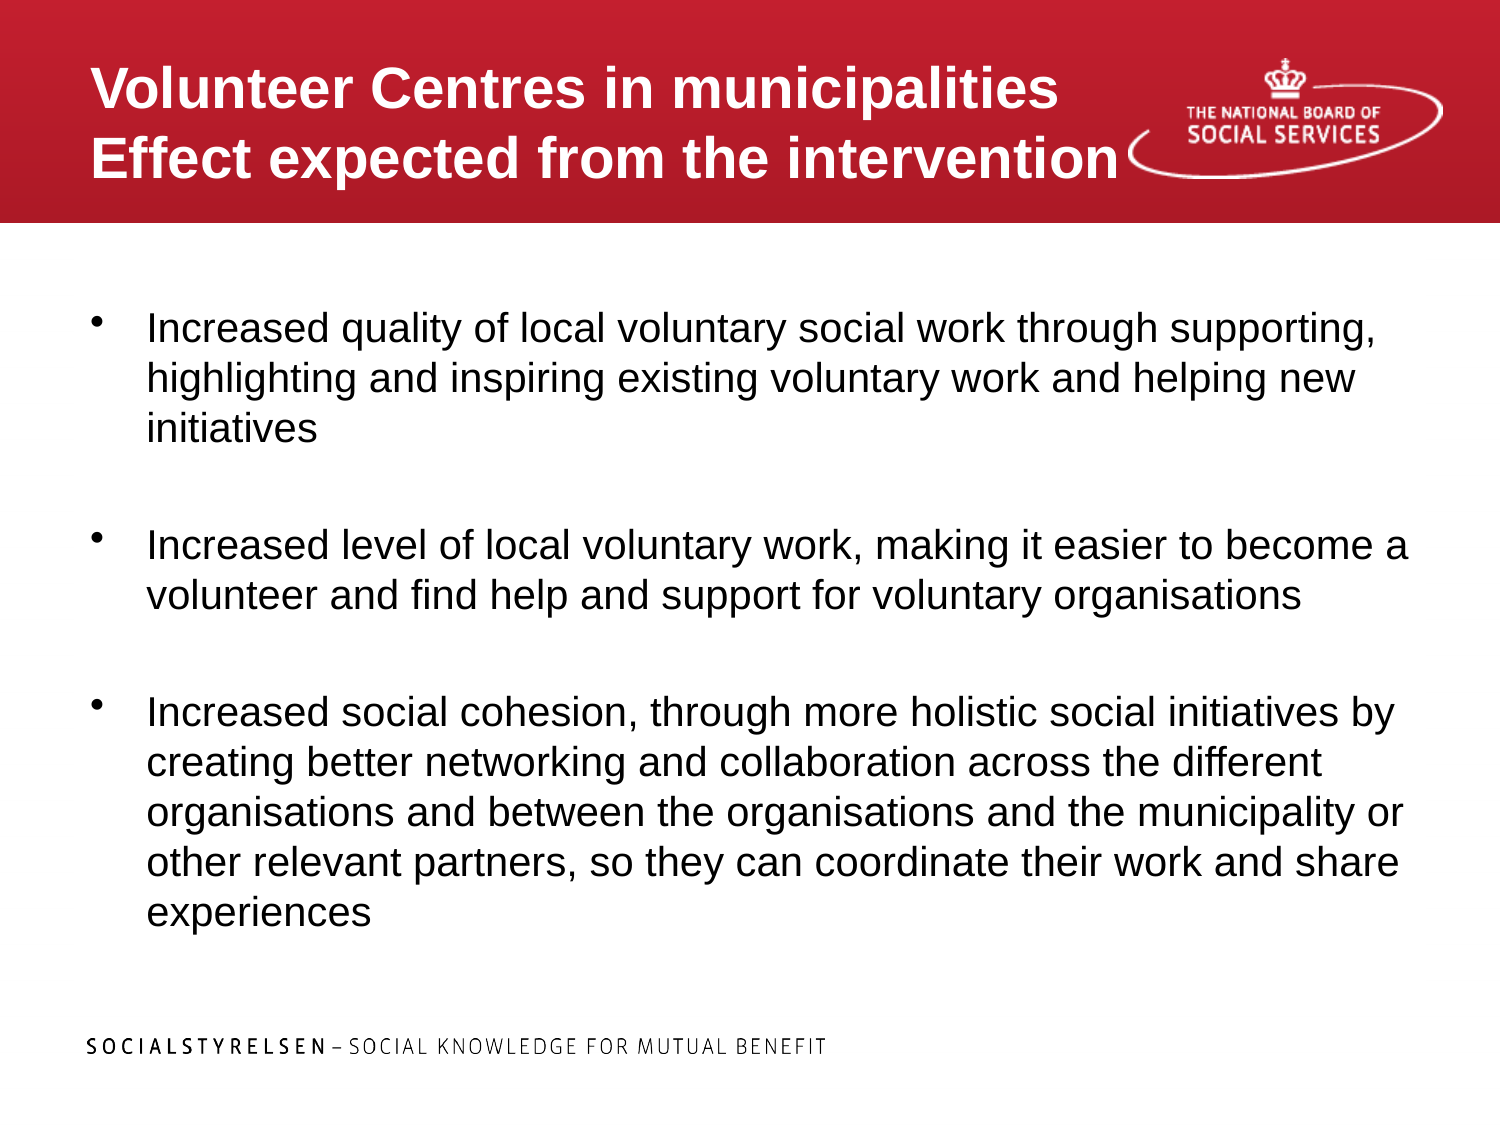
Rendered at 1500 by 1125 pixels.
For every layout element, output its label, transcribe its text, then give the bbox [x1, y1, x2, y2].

title Volunteer Centres in municipalities Effect expected from the intervention [75, 42, 1187, 220]
picture [1187, 58, 1443, 179]
list Increased quality of local voluntary social work through supporting, highlighting and inspiring existing voluntary work and helping new initiatives Increased level of local voluntary work, making it easier to become a volunteer and find help and support for voluntary organisations Increased social cohesion, through more holistic social initiatives by creating better networking and collaboration across the different organisations and between the organisations and the municipality or other relevant partners, so they can coordinate their work and share experiences [74, 234, 1426, 1006]
picture [0, 223, 1500, 1125]
